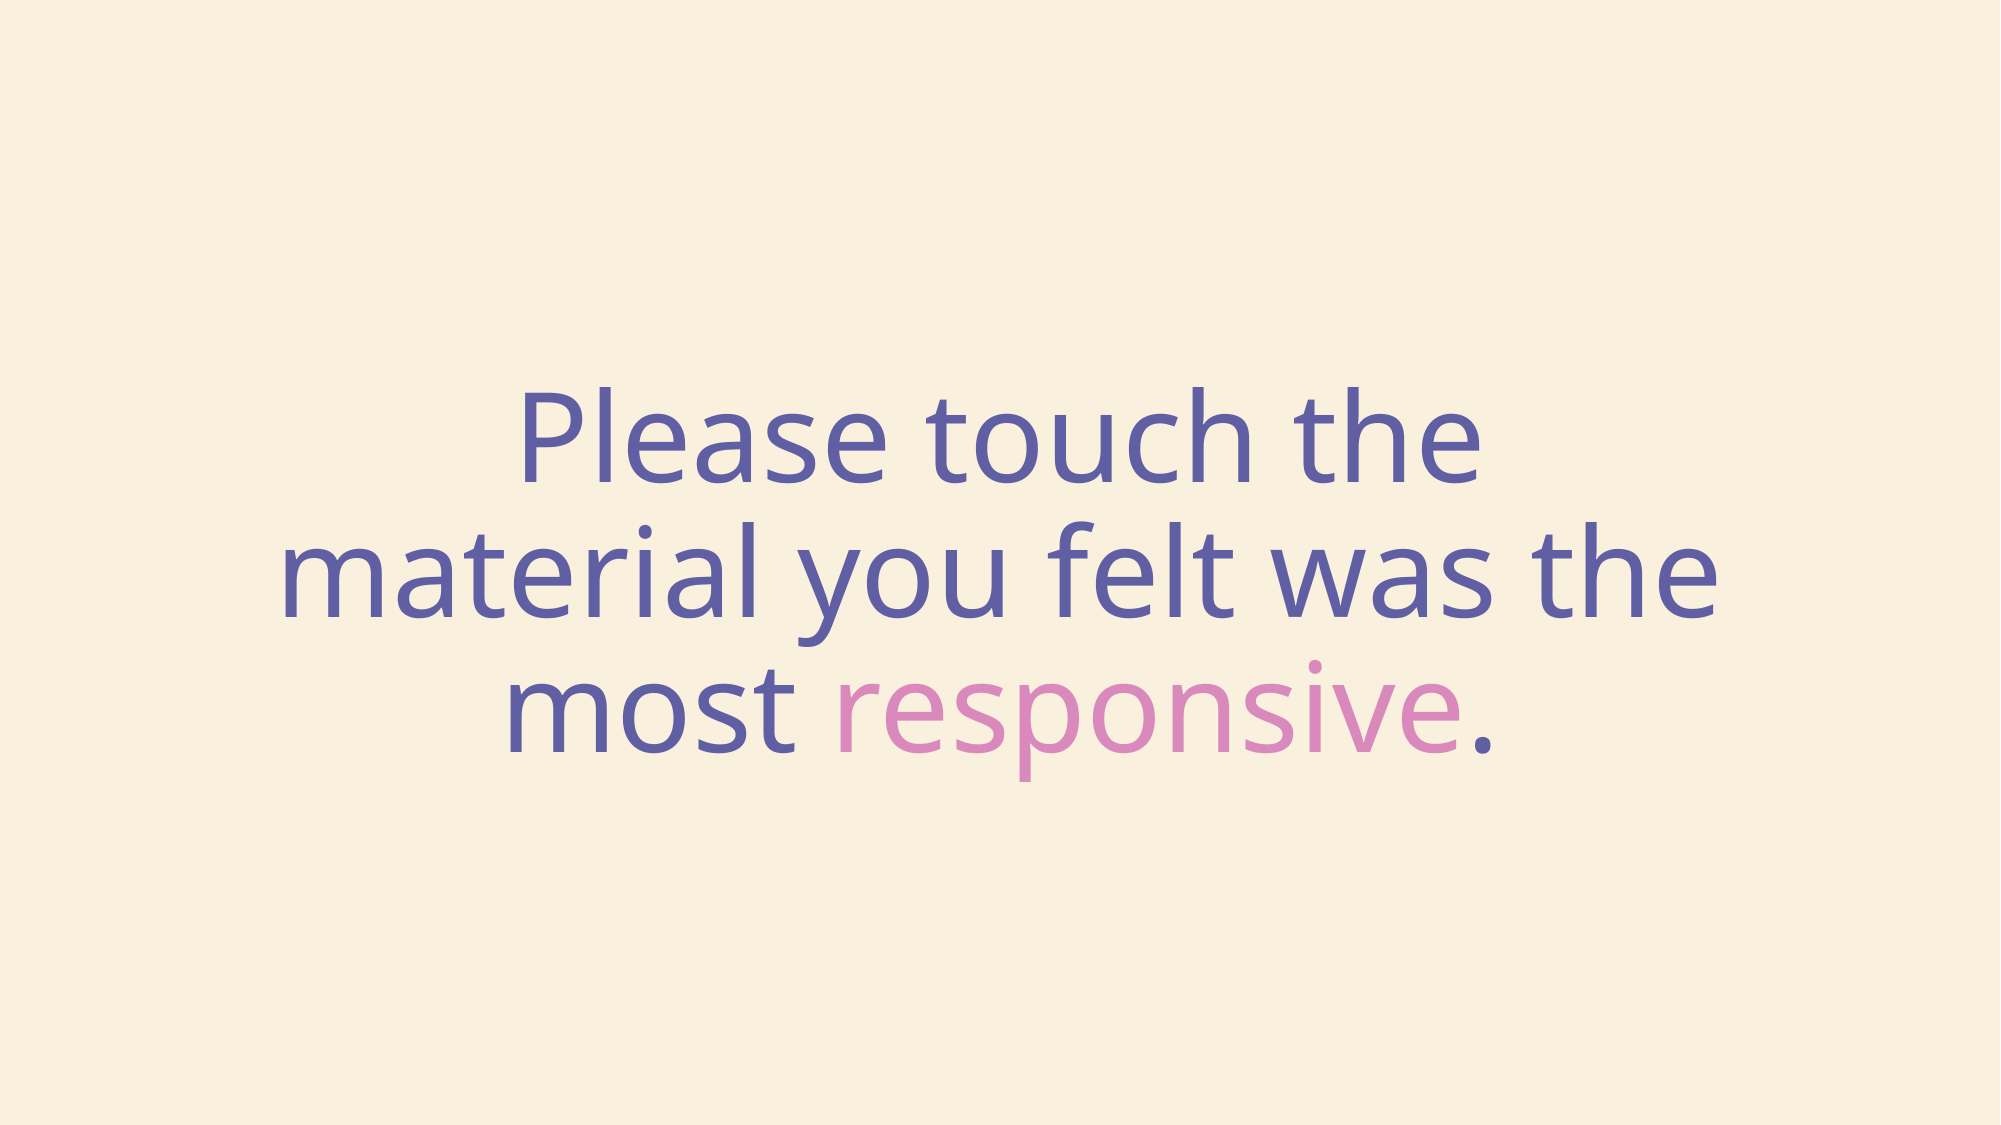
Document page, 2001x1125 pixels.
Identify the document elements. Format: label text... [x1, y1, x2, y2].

title Please touch the material you felt was the most responsive. [249, 337, 1750, 788]
